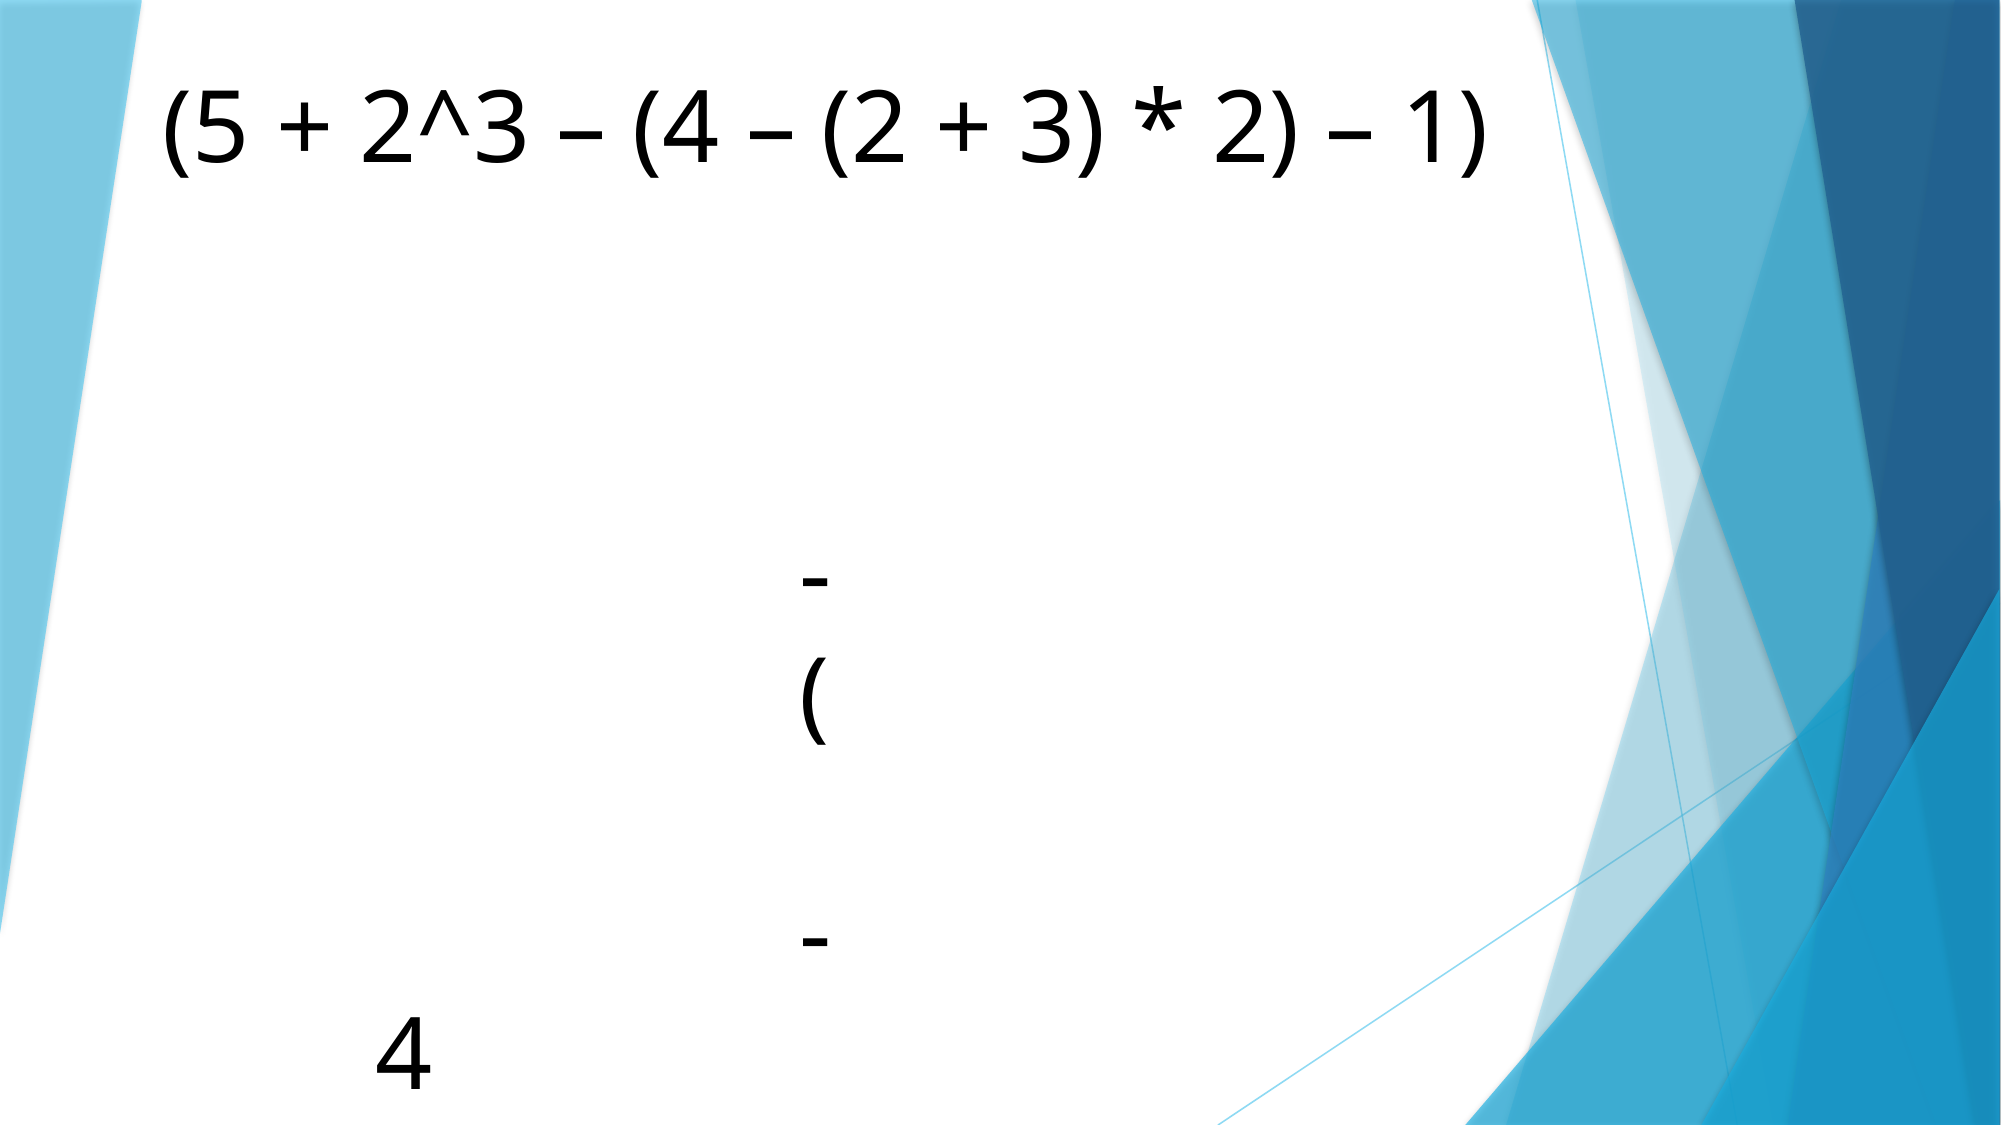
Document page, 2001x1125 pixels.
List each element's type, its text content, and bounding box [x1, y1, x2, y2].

text_box - ( - 4 ( 13 [35, 262, 1937, 1125]
text_box (5 + 2^3 – (4 – (2 + 3) * 2) – 1) [0, 55, 1669, 190]
